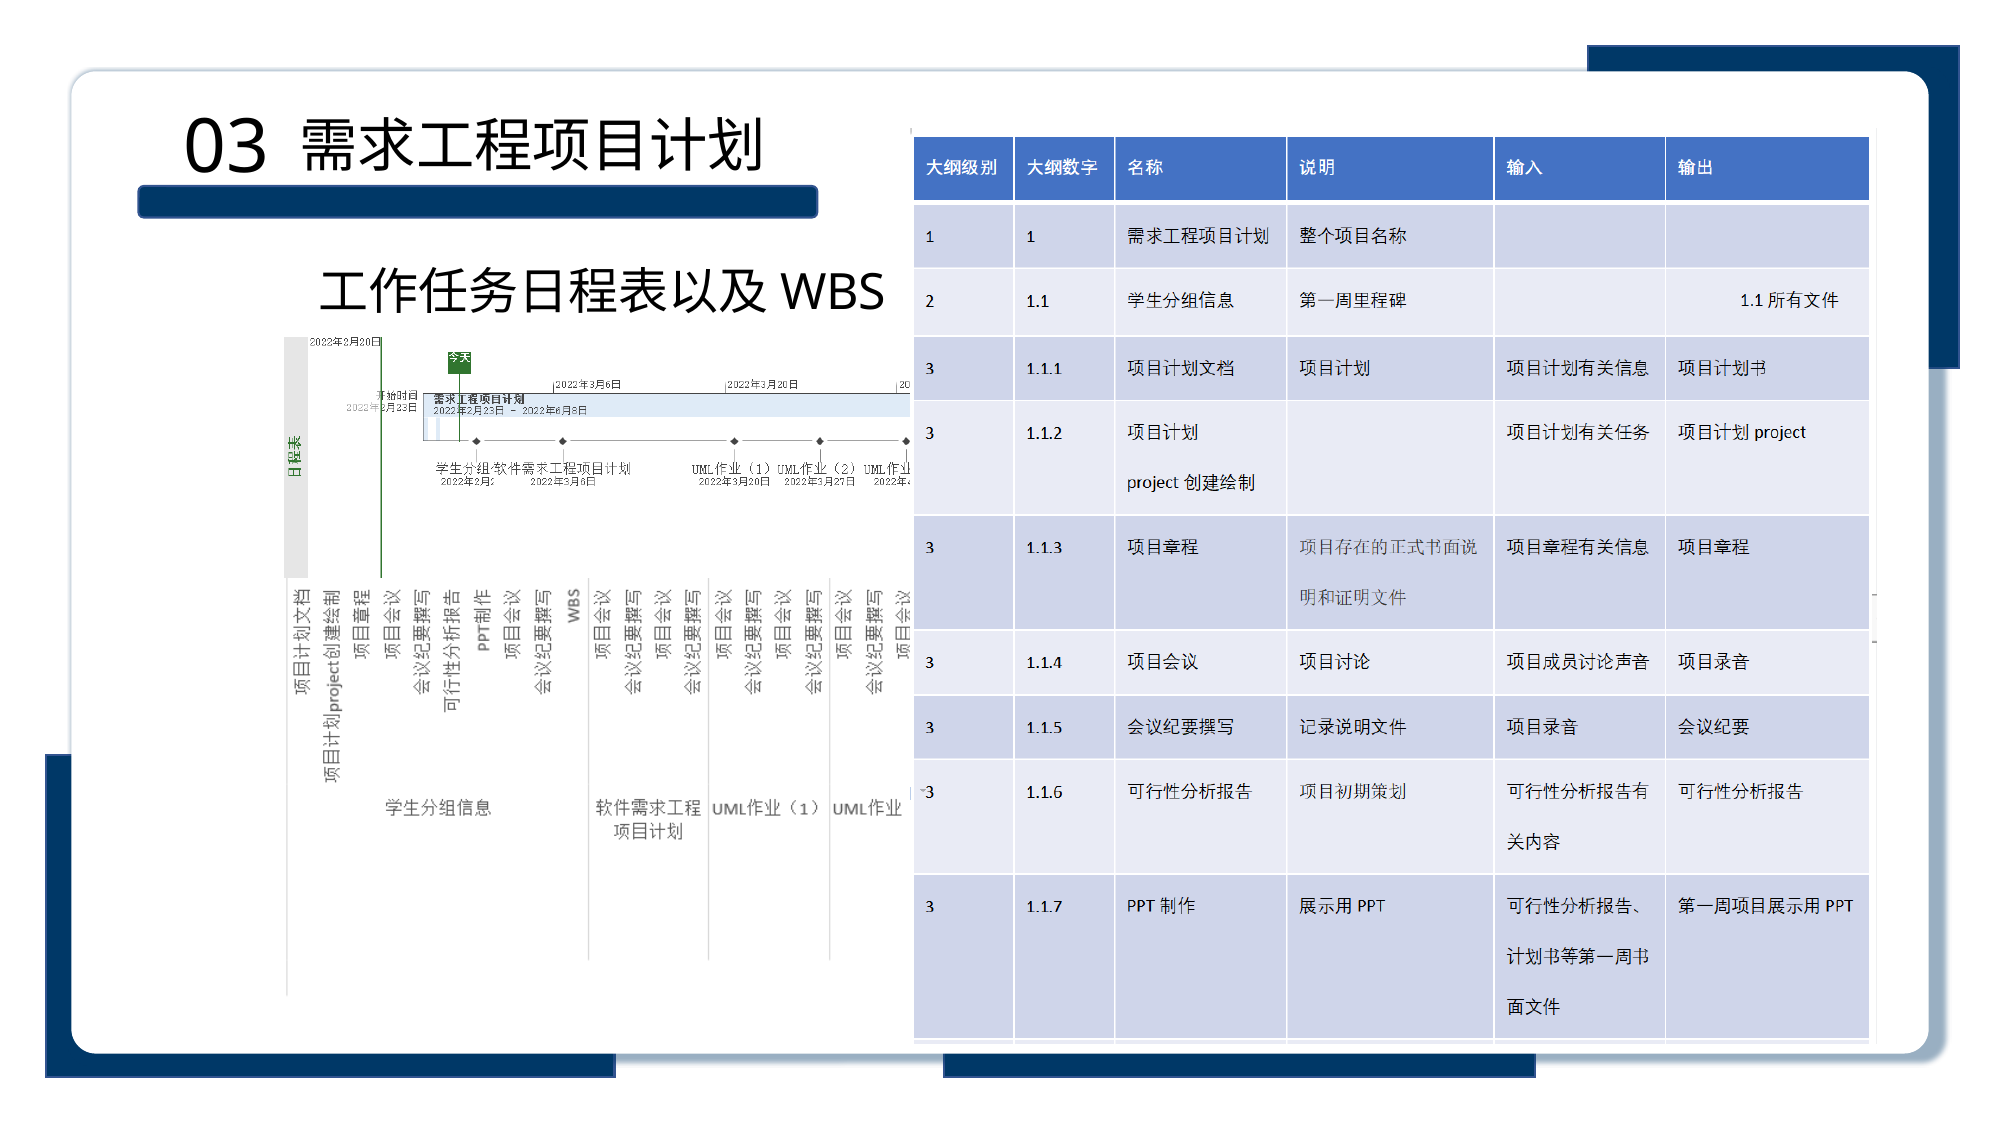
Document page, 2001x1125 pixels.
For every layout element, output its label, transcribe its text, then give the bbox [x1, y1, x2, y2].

text_box [943, 1066, 1536, 1078]
text_box [137, 184, 819, 219]
text_box [45, 754, 616, 1078]
text_box 需求工程项目计划 [285, 100, 781, 186]
text_box [70, 70, 1930, 1055]
text_box 工作任务日程表以及WBS [303, 252, 910, 327]
text_box [1587, 45, 1960, 369]
picture [284, 128, 1877, 1044]
text_box 03 [169, 90, 285, 195]
